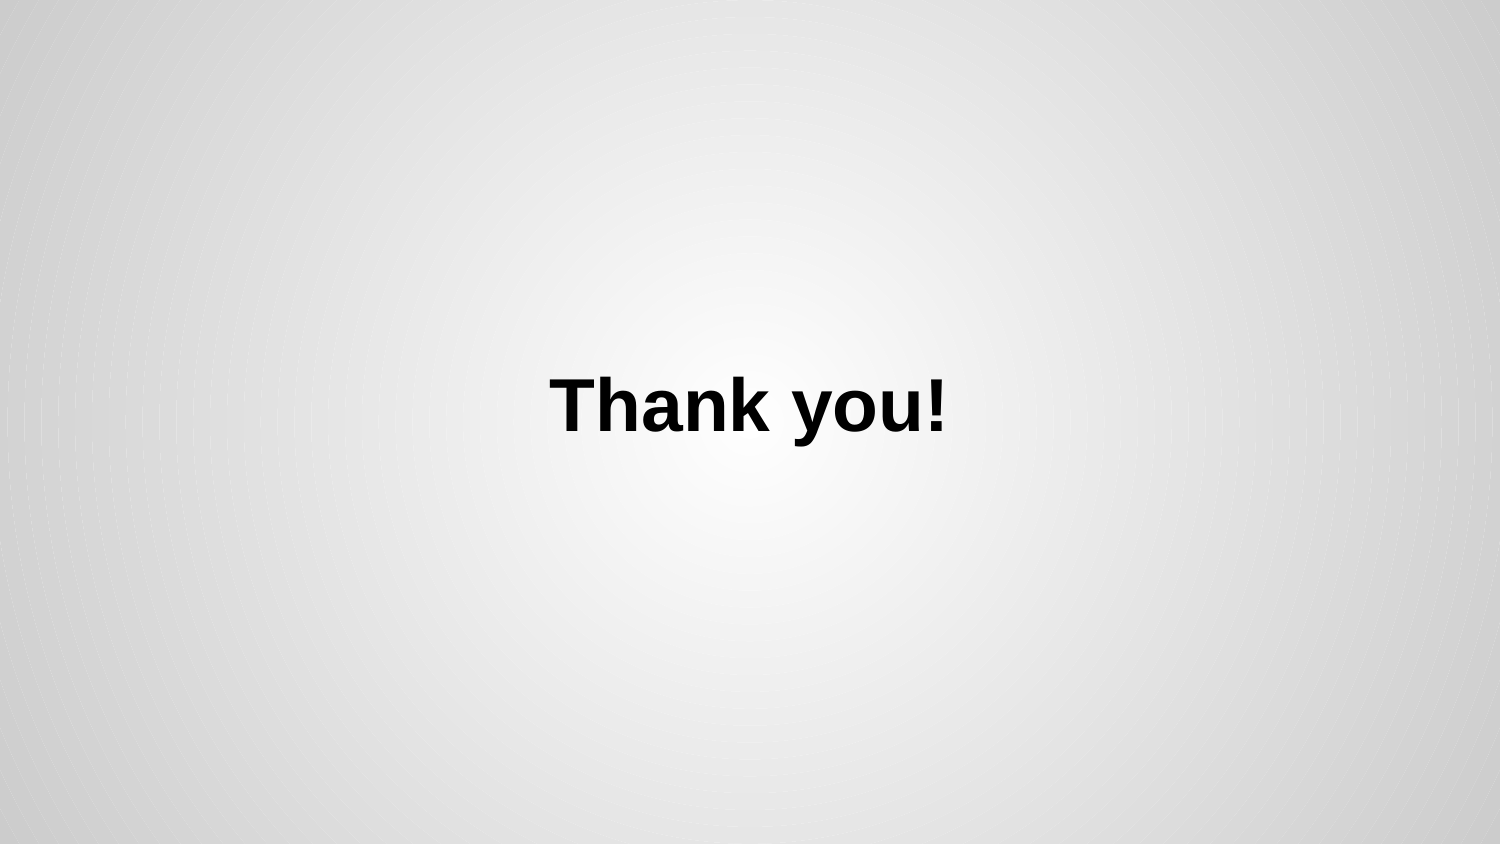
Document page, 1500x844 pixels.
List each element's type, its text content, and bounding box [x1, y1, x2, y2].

title Thank you! [75, 321, 1425, 462]
